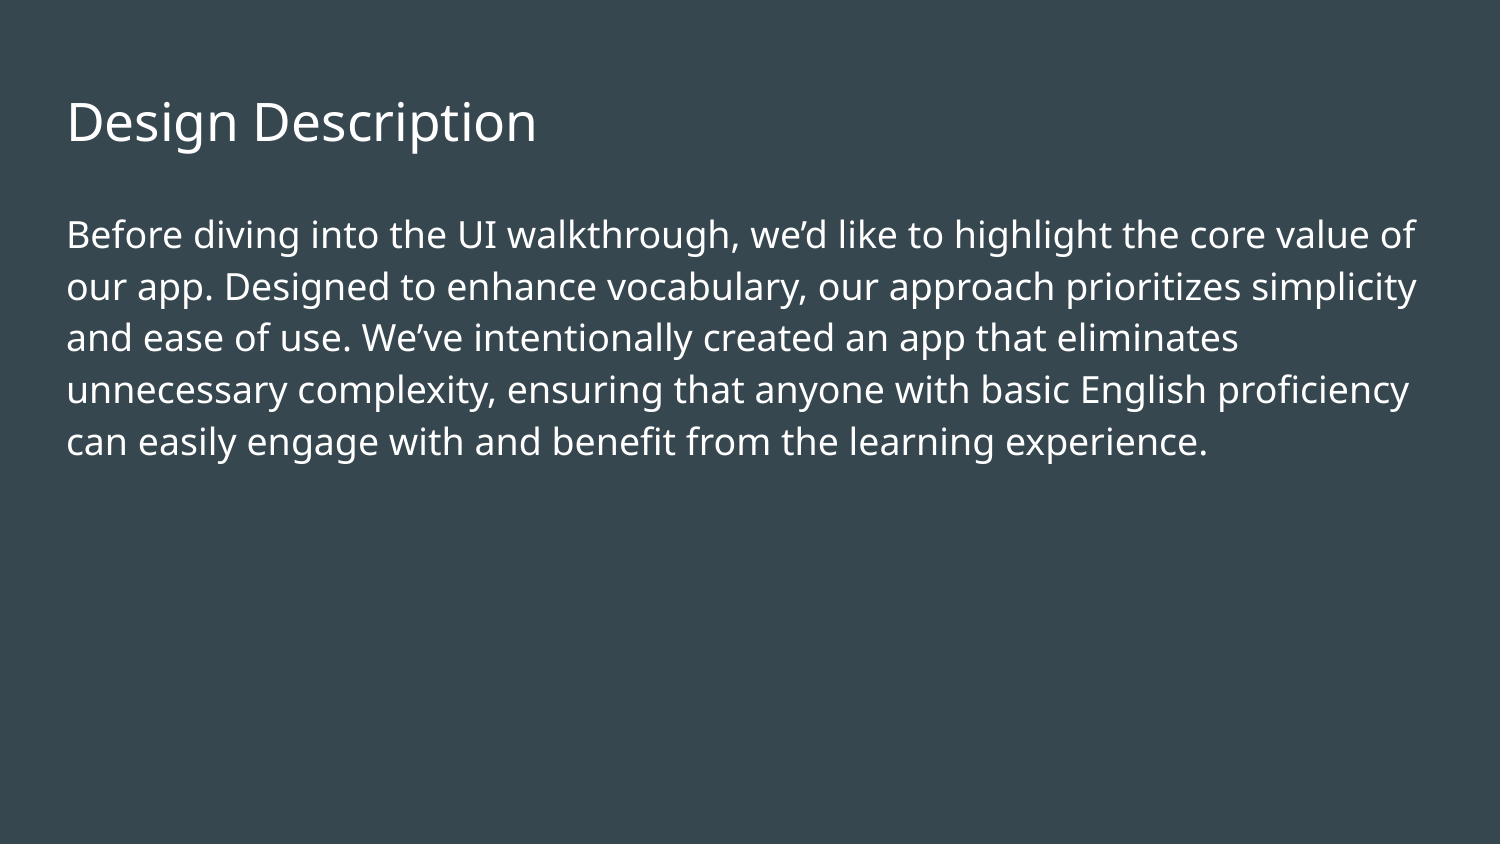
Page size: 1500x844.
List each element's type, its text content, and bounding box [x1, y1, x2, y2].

list Before diving into the UI walkthrough, we’d like to highlight the core value of our app. Designed to enhance vocabulary, our approach prioritizes simplicity and ease of use. We’ve intentionally created an app that eliminates unnecessary complexity, ensuring that anyone with basic English proficiency can easily engage with and benefit from the learning experience. [51, 189, 1449, 750]
title Design Description [51, 72, 1449, 167]
